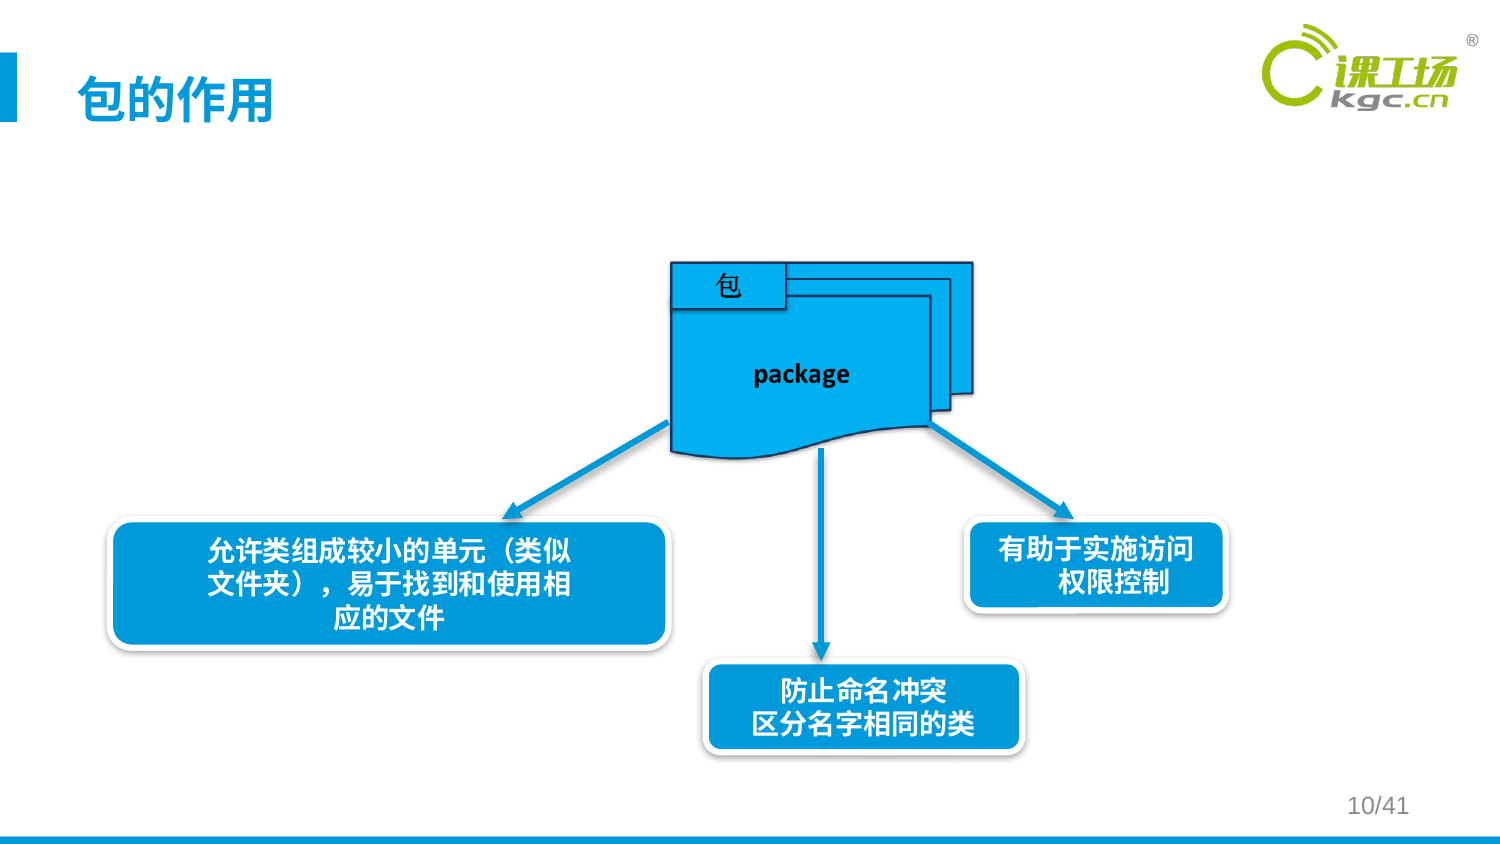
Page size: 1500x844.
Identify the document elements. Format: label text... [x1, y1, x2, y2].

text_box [926, 421, 1075, 520]
slide_number 10/41 [1074, 782, 1425, 828]
text_box 防止命名冲突 区分名字相同的类 [702, 658, 1026, 756]
picture [0, 0, 1500, 836]
text_box 允许类组成较小的单元（类似 文件夹），易于找到和使用相 应的文件 [106, 516, 672, 651]
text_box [501, 421, 669, 520]
text_box 有助于实施访问权限控制 [963, 516, 1229, 614]
text_box 包的作用 [76, 32, 1427, 173]
